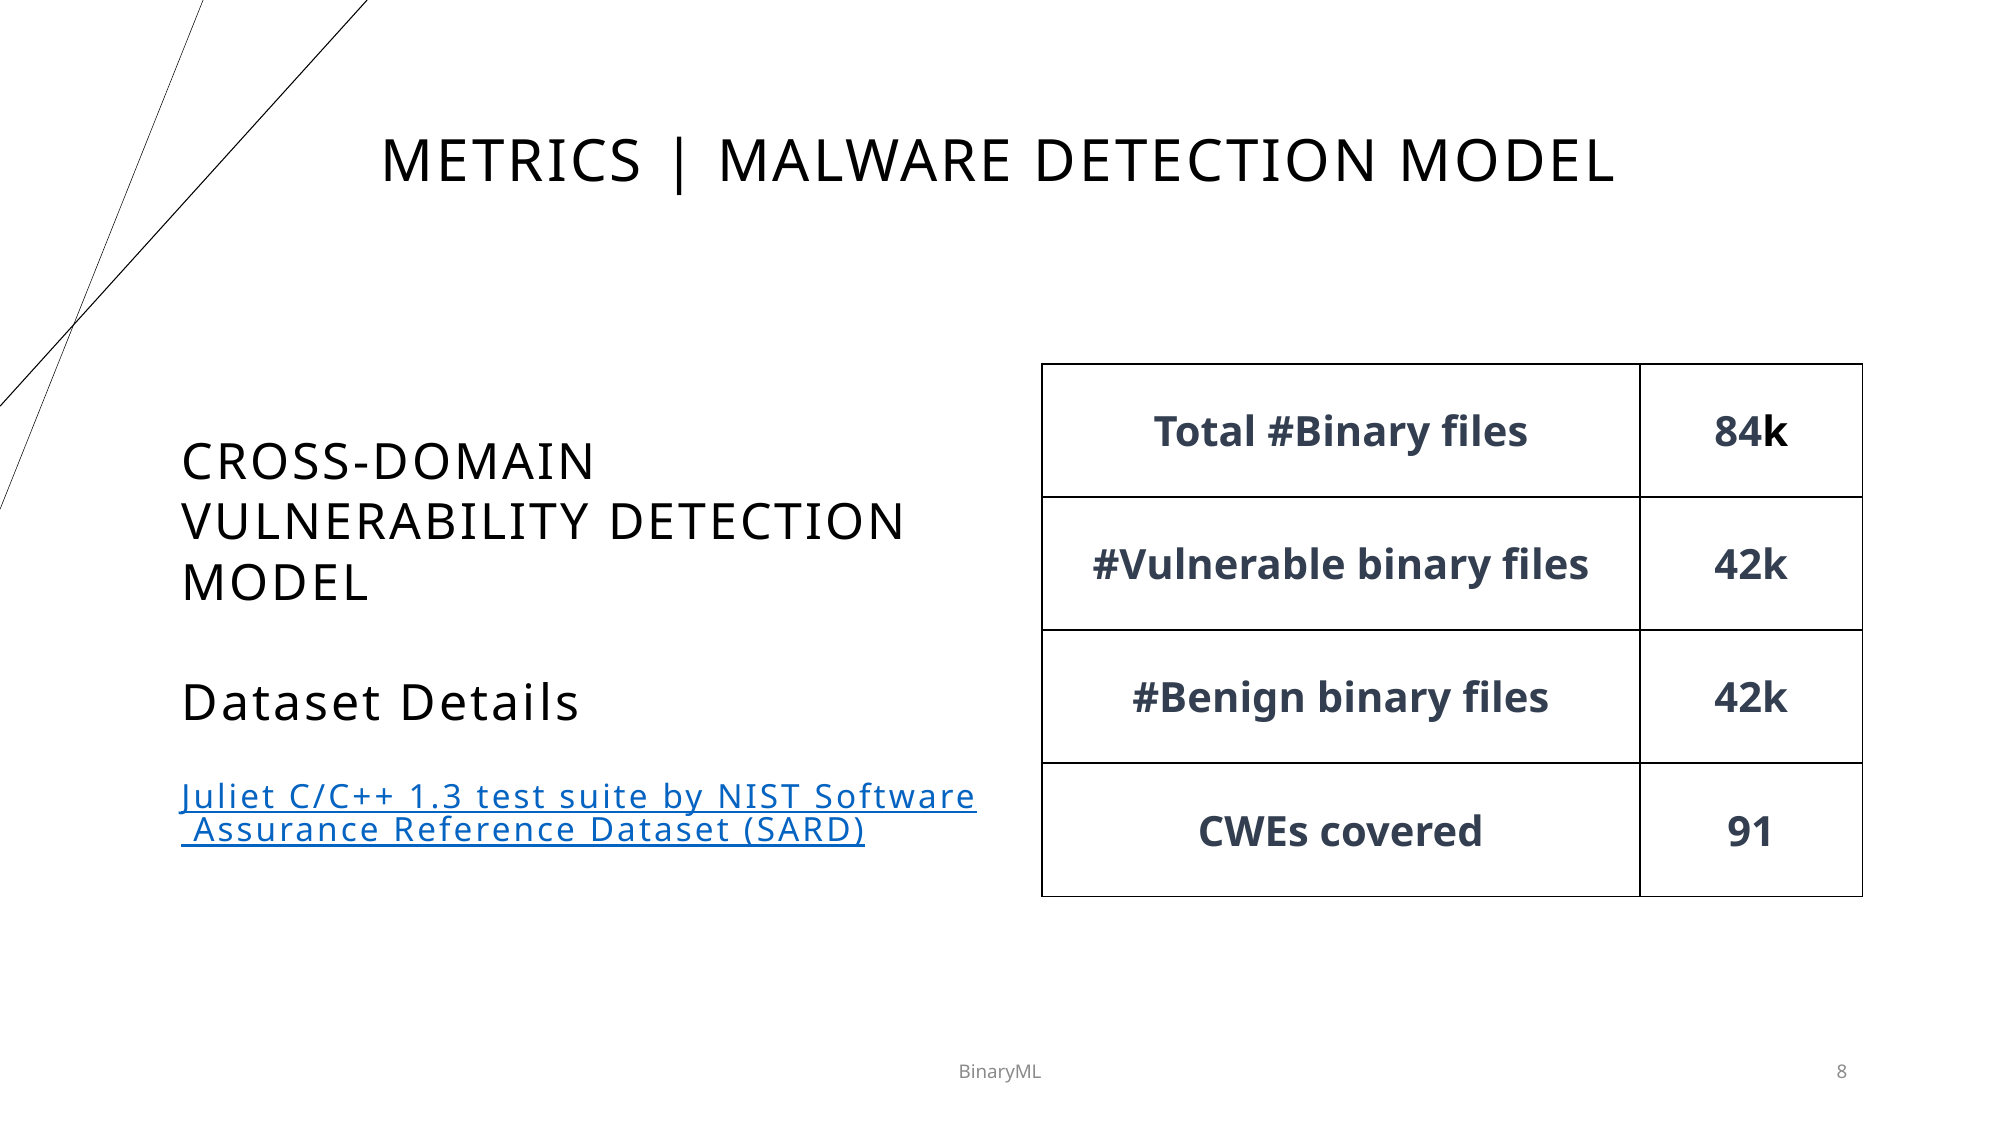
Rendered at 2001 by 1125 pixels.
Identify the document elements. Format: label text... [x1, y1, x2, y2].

title metrics | Malware detection model [309, 57, 1691, 275]
table_cell 42k​​ [1641, 498, 1862, 629]
slide_number 8 [1412, 1042, 1863, 1103]
table_cell 42k​ [1641, 631, 1862, 762]
text_box CROSS-DOMAIN VULNERABILITY DETECTION MODEL Dataset Details Juliet C/C++ 1.3 test suite by NIST Software Assurance Reference Dataset (SARD) [166, 422, 1000, 828]
table_cell #Benign binary files​ [1043, 631, 1639, 762]
table_header Total #Binary files​​ [1043, 365, 1639, 496]
table_cell 91​ [1641, 764, 1862, 896]
table_cell CWEs covered​ [1043, 764, 1639, 896]
table_header 84​k [1641, 365, 1862, 496]
footer BinaryML [662, 1042, 1338, 1103]
table_cell #Vulnerable binary files​ [1043, 498, 1639, 629]
